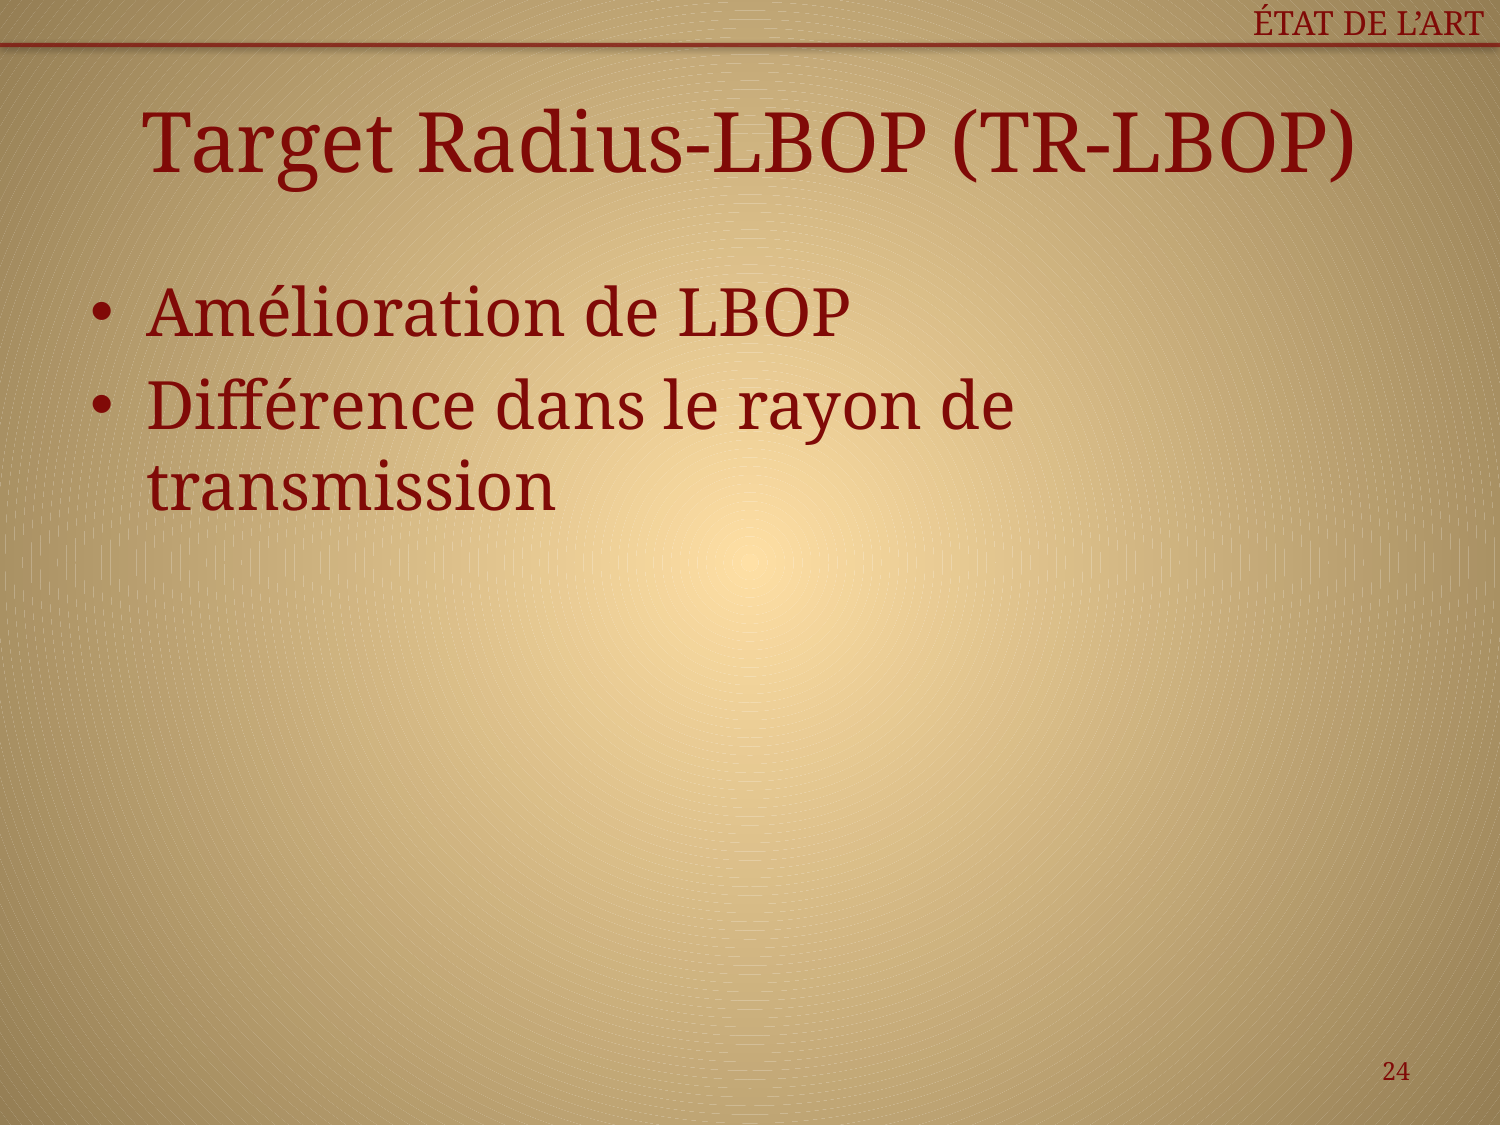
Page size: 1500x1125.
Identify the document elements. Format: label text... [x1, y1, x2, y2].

list Amélioration de LBOP Différence dans le rayon de transmission [75, 262, 1425, 1005]
slide_number 24 [1074, 1042, 1425, 1103]
title Target Radius-LBOP (TR-LBOP) [75, 46, 1425, 233]
list état de l’art [0, 0, 1500, 46]
